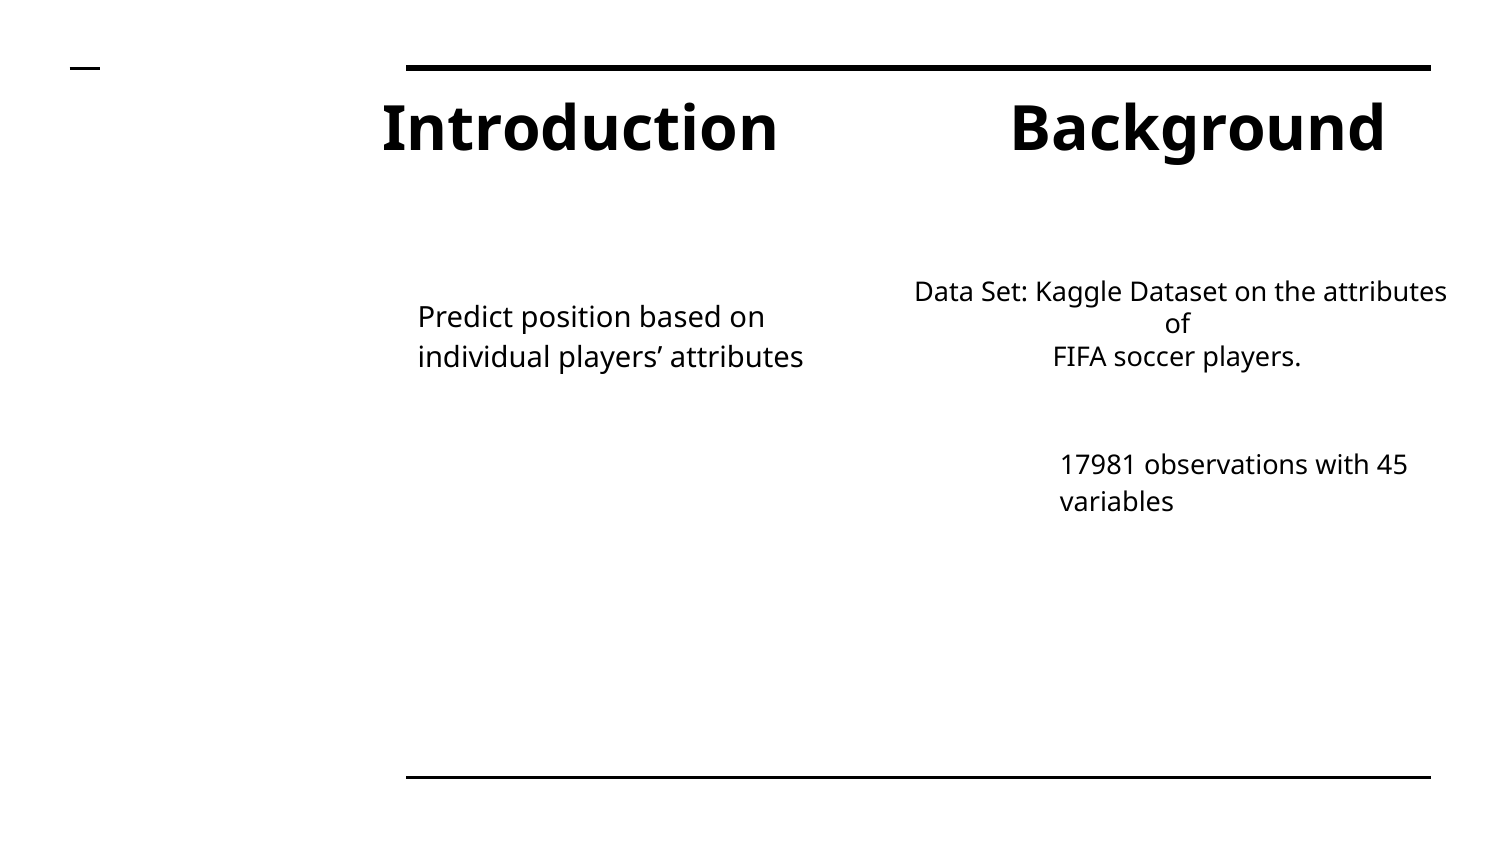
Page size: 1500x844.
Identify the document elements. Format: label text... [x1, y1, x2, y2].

list Data Set: Kaggle Dataset on the attributes of FIFA soccer players. 17981 observations with 45 variables [894, 259, 1467, 508]
title Introduction [267, 72, 895, 167]
title Background [930, 72, 1467, 167]
list Predict position based on individual players’ attributes [402, 277, 894, 463]
